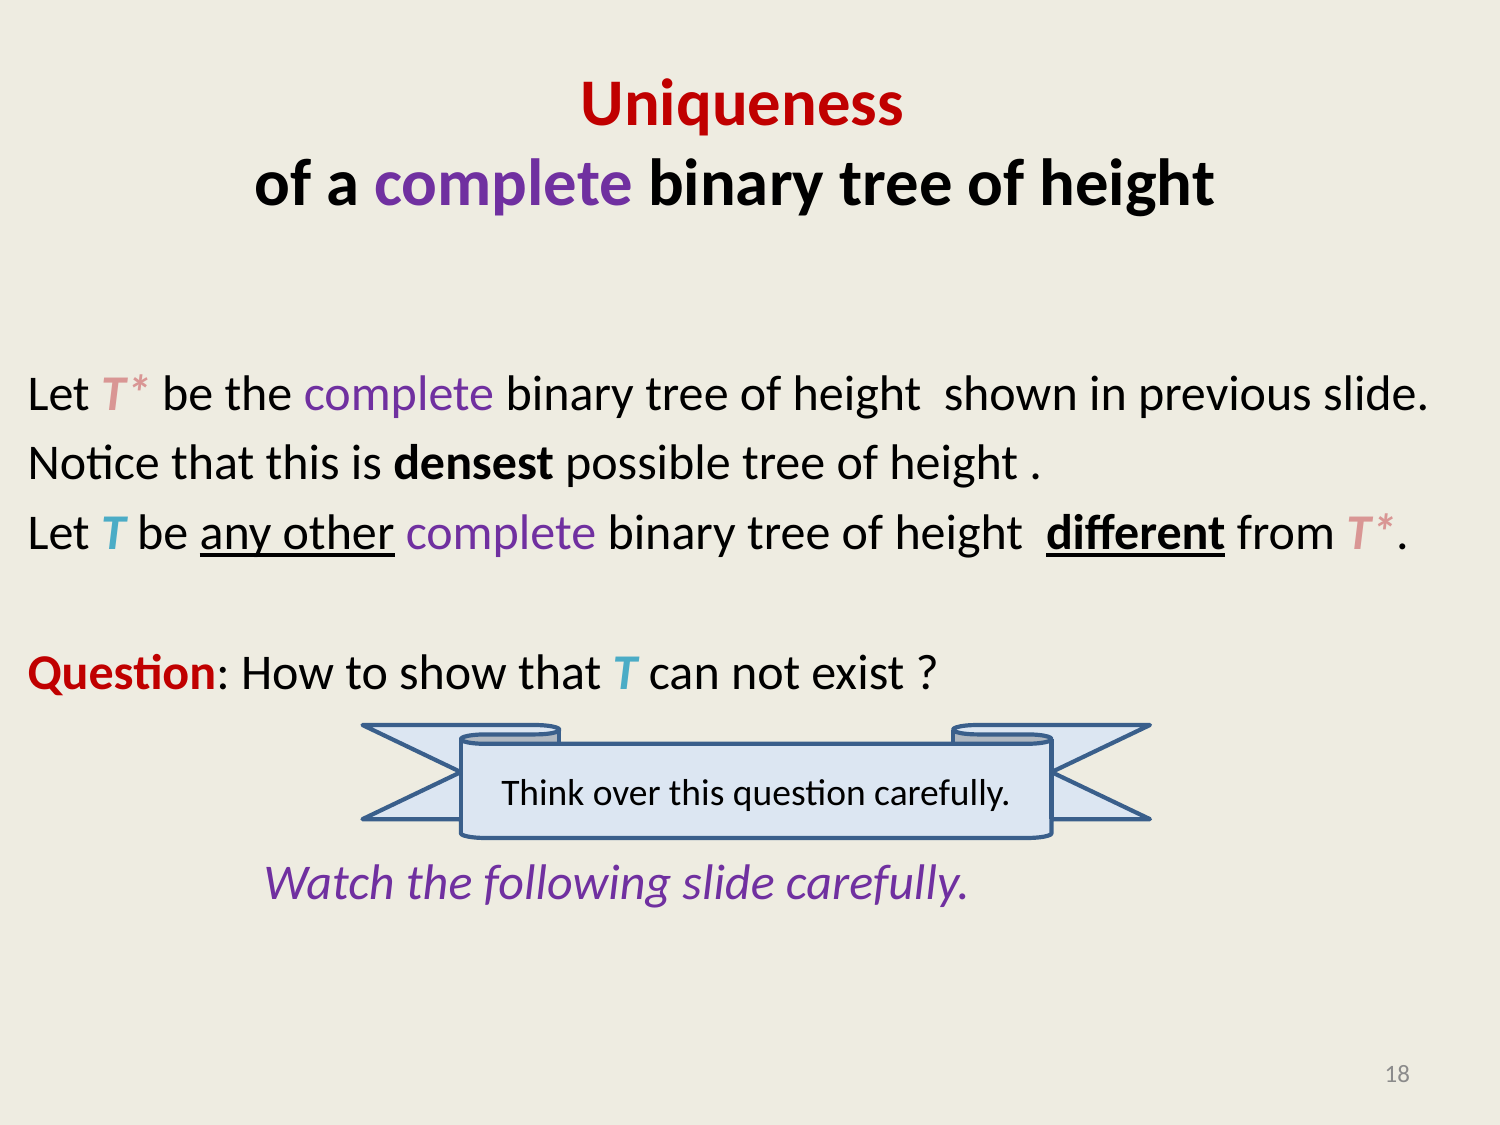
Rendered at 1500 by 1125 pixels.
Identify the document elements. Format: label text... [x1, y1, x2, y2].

slide_number 18 [1074, 1042, 1425, 1103]
text_box Think over this question carefully. [360, 722, 1153, 841]
